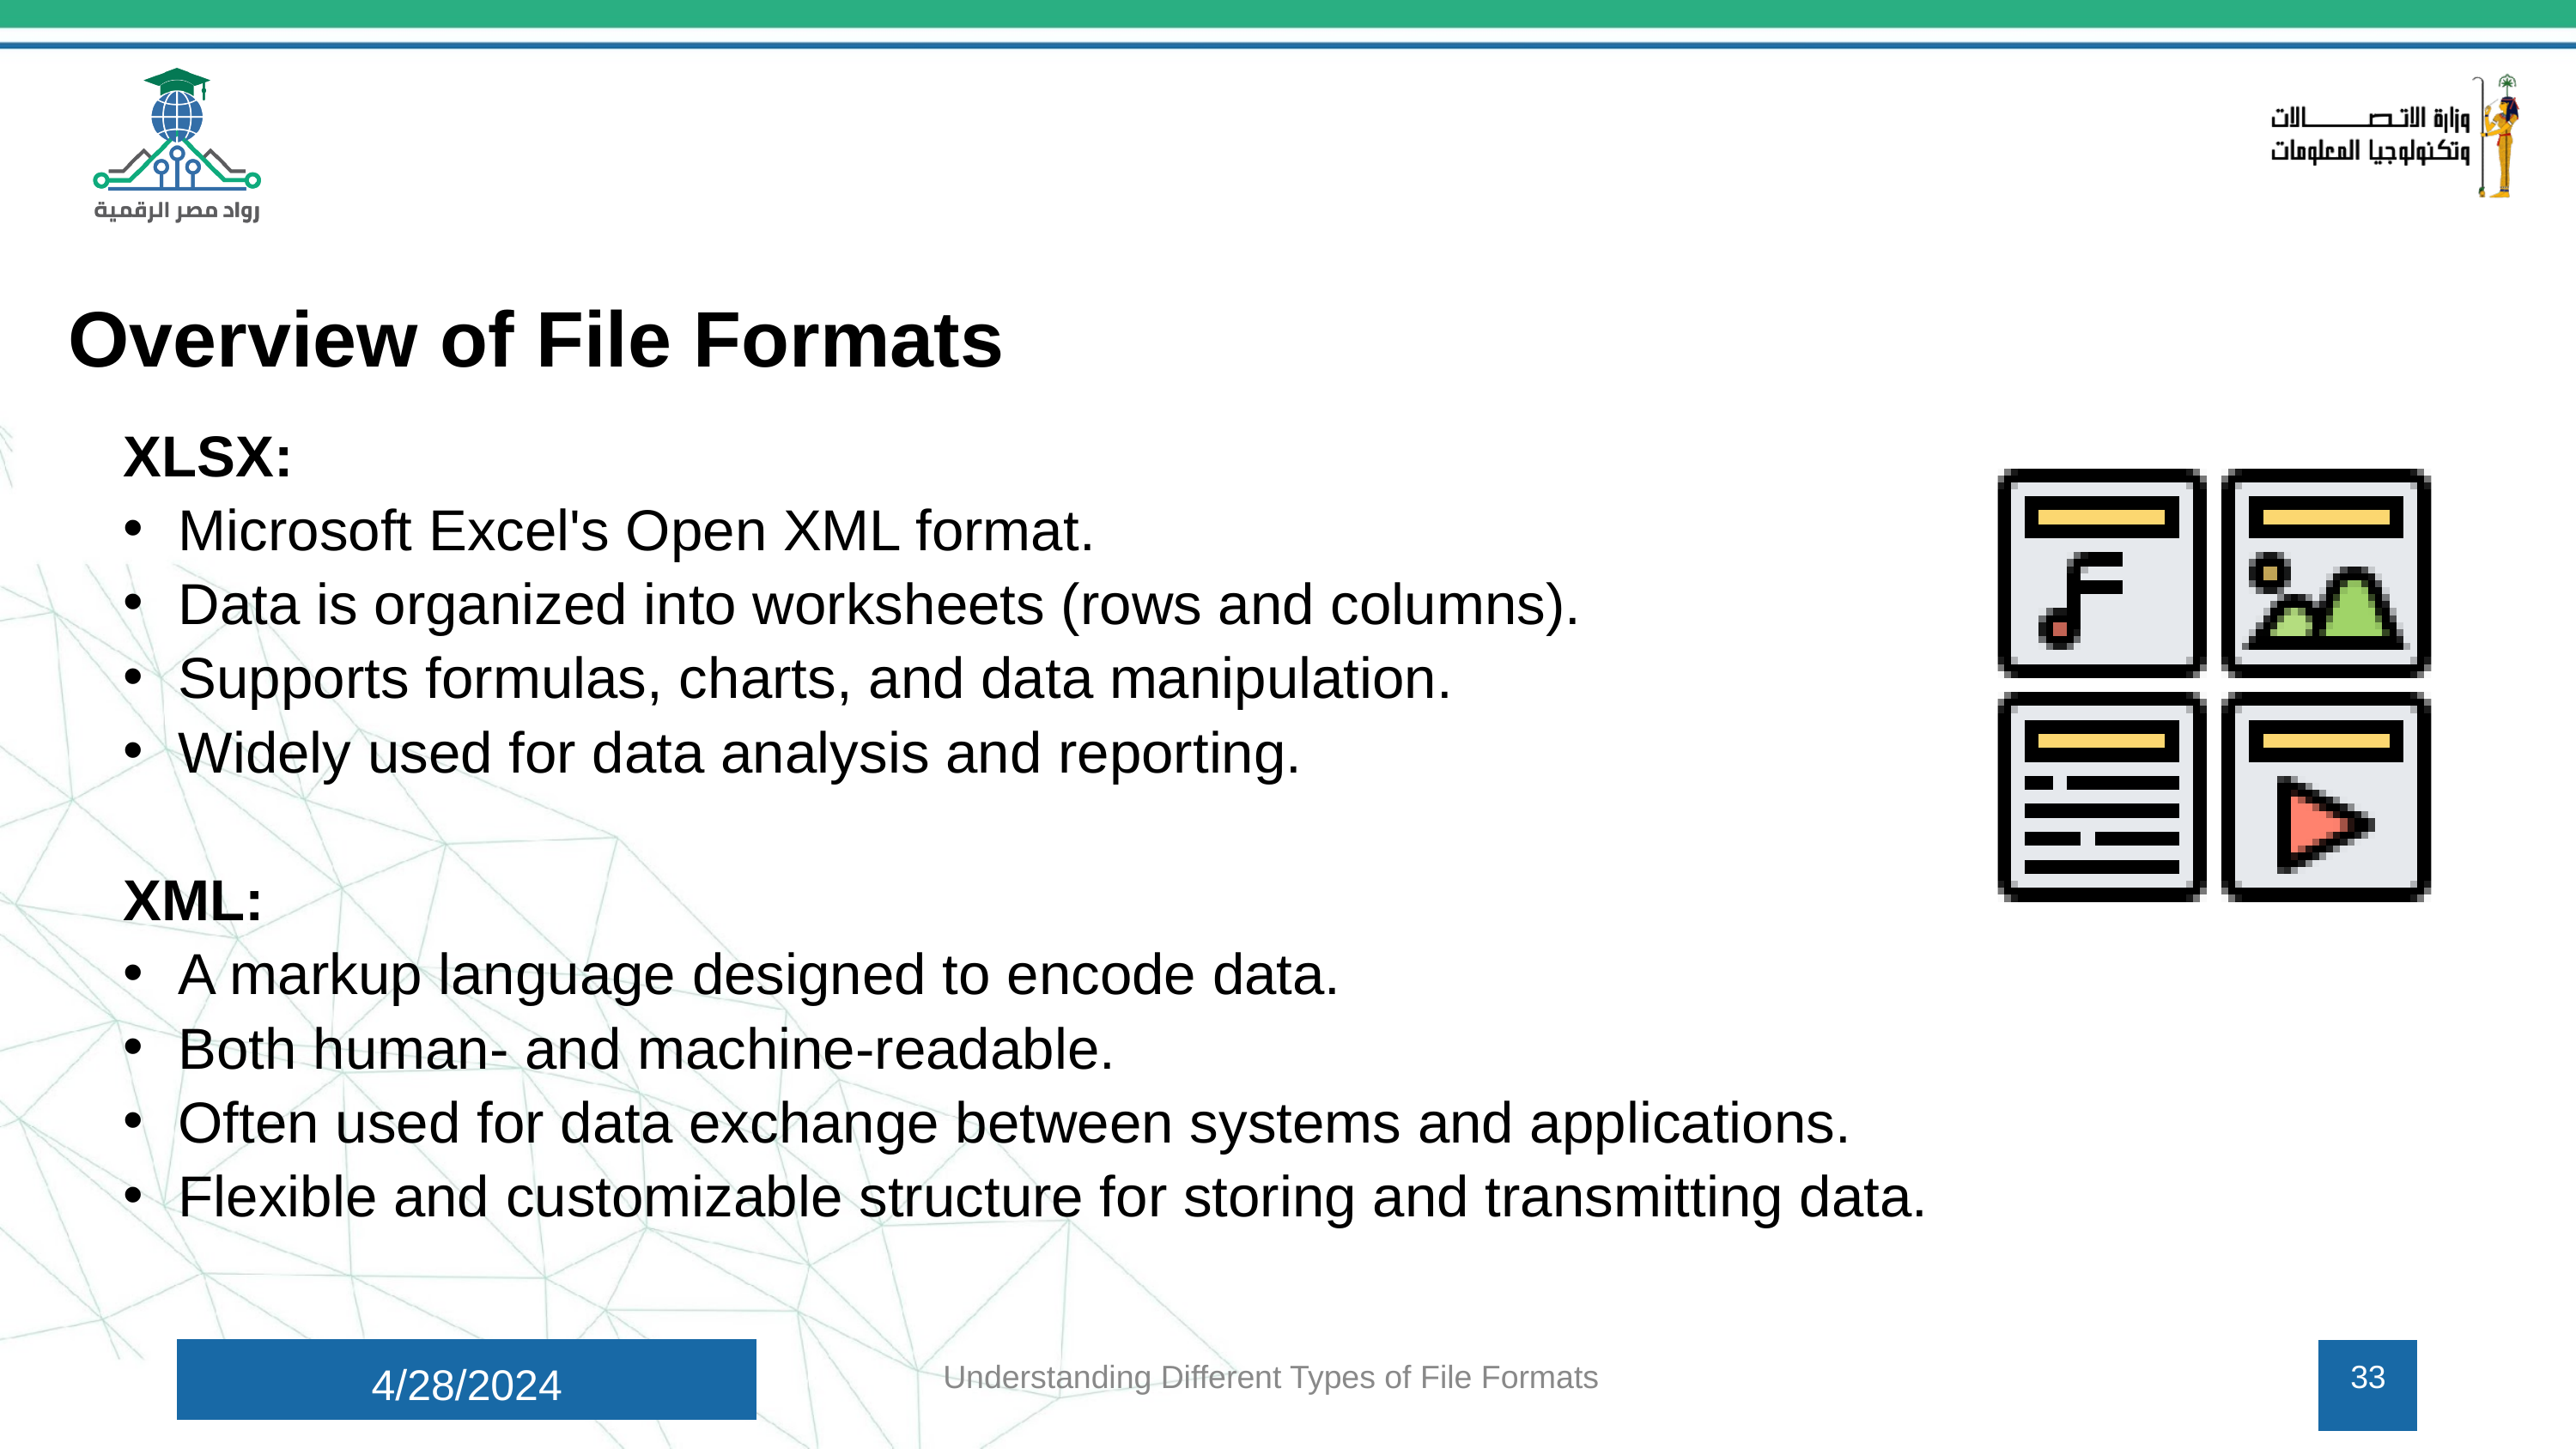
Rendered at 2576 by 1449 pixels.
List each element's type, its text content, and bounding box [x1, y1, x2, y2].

text_box [0, 0, 2576, 1449]
text_box 4/28/2024 [190, 1347, 744, 1410]
text_box Overview of File Formats [68, 270, 2507, 383]
text_box 33 [1832, 1349, 2386, 1396]
text_box [19, 0, 335, 294]
text_box [2318, 1339, 2417, 1432]
text_box XLSX: Microsoft Excel's Open XML format. Data is organized into worksheets (rows and columns). Supports formulas, charts, and data manipulation. Widely used for data analysis and reporting. XML: A markup language designed to encode data. Both human- and machine-readable. Often used for data exchange between systems and applications. Flexible and customizable structure for storing and transmitting data. [68, 414, 1945, 1229]
text_box Understanding Different Types of File Formats [832, 1349, 1710, 1396]
text_box [1997, 469, 2432, 902]
text_box [2263, 70, 2535, 205]
text_box [177, 1338, 757, 1420]
